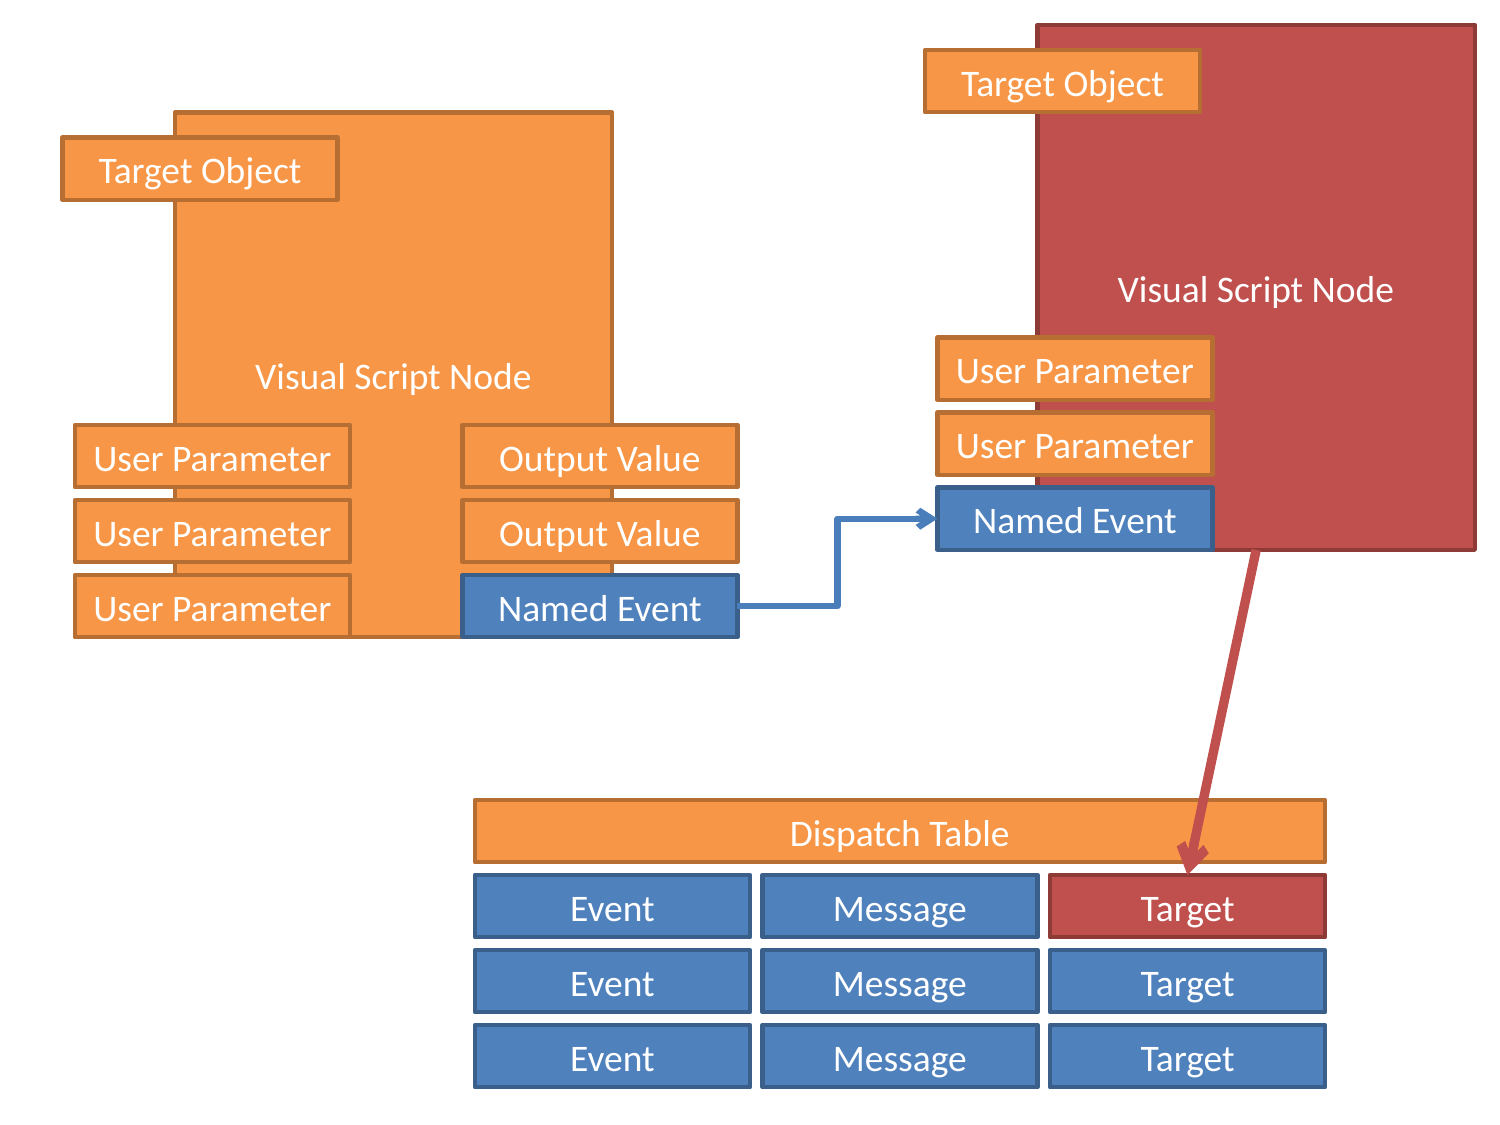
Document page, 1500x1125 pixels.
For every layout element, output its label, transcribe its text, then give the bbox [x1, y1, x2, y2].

text_box Message [760, 948, 1040, 1014]
text_box User Parameter [935, 335, 1215, 402]
text_box Message [760, 1023, 1040, 1089]
text_box User Parameter [73, 498, 352, 564]
text_box Output Value [460, 498, 740, 564]
text_box Event [473, 948, 752, 1014]
text_box User Parameter [935, 410, 1215, 477]
text_box User Parameter [73, 573, 352, 639]
text_box User Parameter [73, 423, 352, 489]
text_box Event [473, 1023, 752, 1089]
text_box Dispatch Table [1199, 798, 1327, 864]
text_box Output Value [460, 423, 740, 489]
text_box Visual Script Node [1035, 23, 1477, 552]
text_box Visual Script Node [173, 110, 614, 639]
text_box Named Event [460, 573, 740, 639]
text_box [1059, 677, 1385, 748]
text_box Target Object [923, 48, 1202, 114]
text_box Event [473, 873, 752, 939]
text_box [737, 518, 938, 607]
text_box Named Event [935, 485, 1215, 552]
text_box Target Object [60, 135, 340, 202]
text_box Target [1048, 948, 1327, 1014]
text_box Message [760, 873, 1040, 939]
text_box Dispatch Table [473, 798, 1198, 864]
text_box Target [1048, 1023, 1327, 1089]
text_box Target [1048, 873, 1327, 939]
